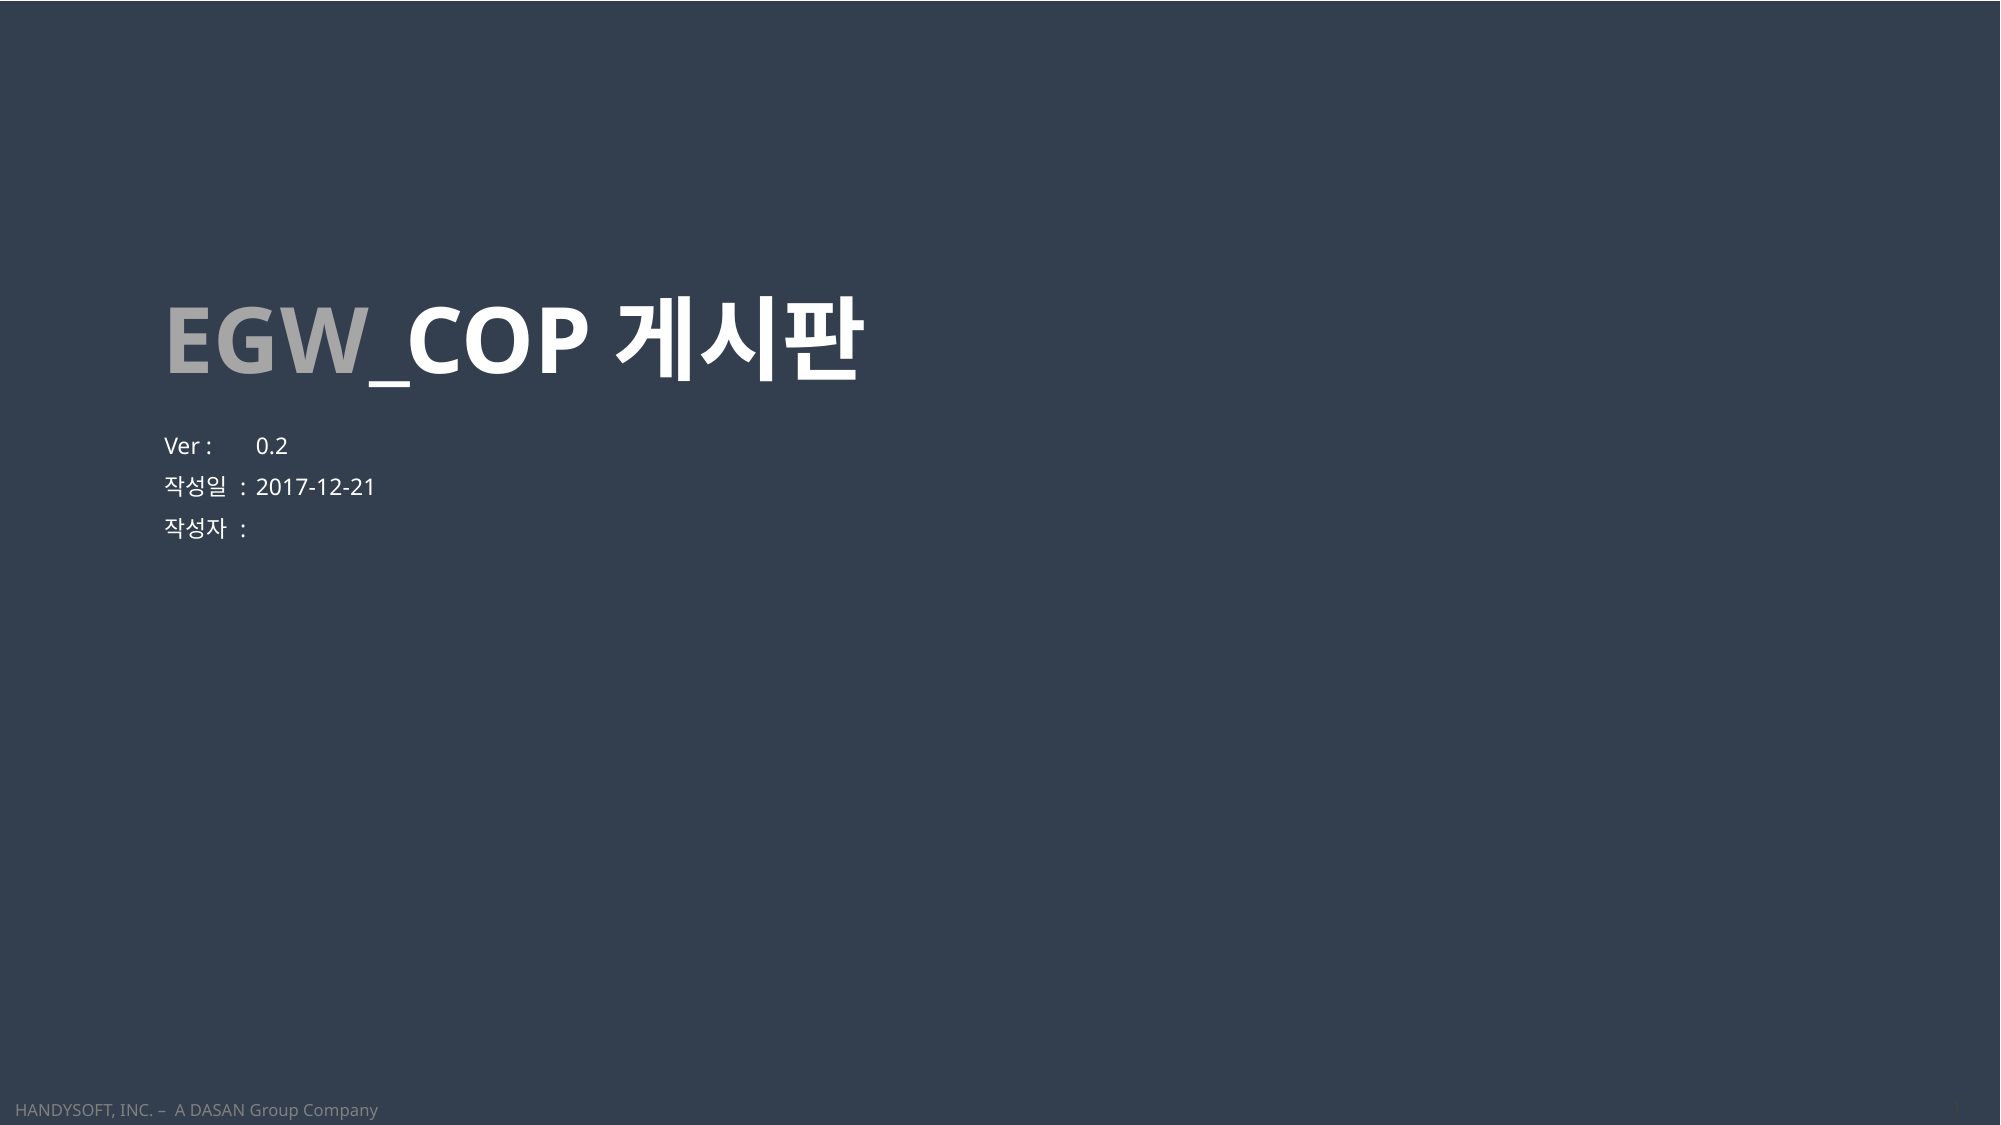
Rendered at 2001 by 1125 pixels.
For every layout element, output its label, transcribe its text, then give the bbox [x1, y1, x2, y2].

text_box COP게시판 [405, 294, 1805, 421]
text_box 0.2 2017-12-21 [255, 405, 705, 554]
